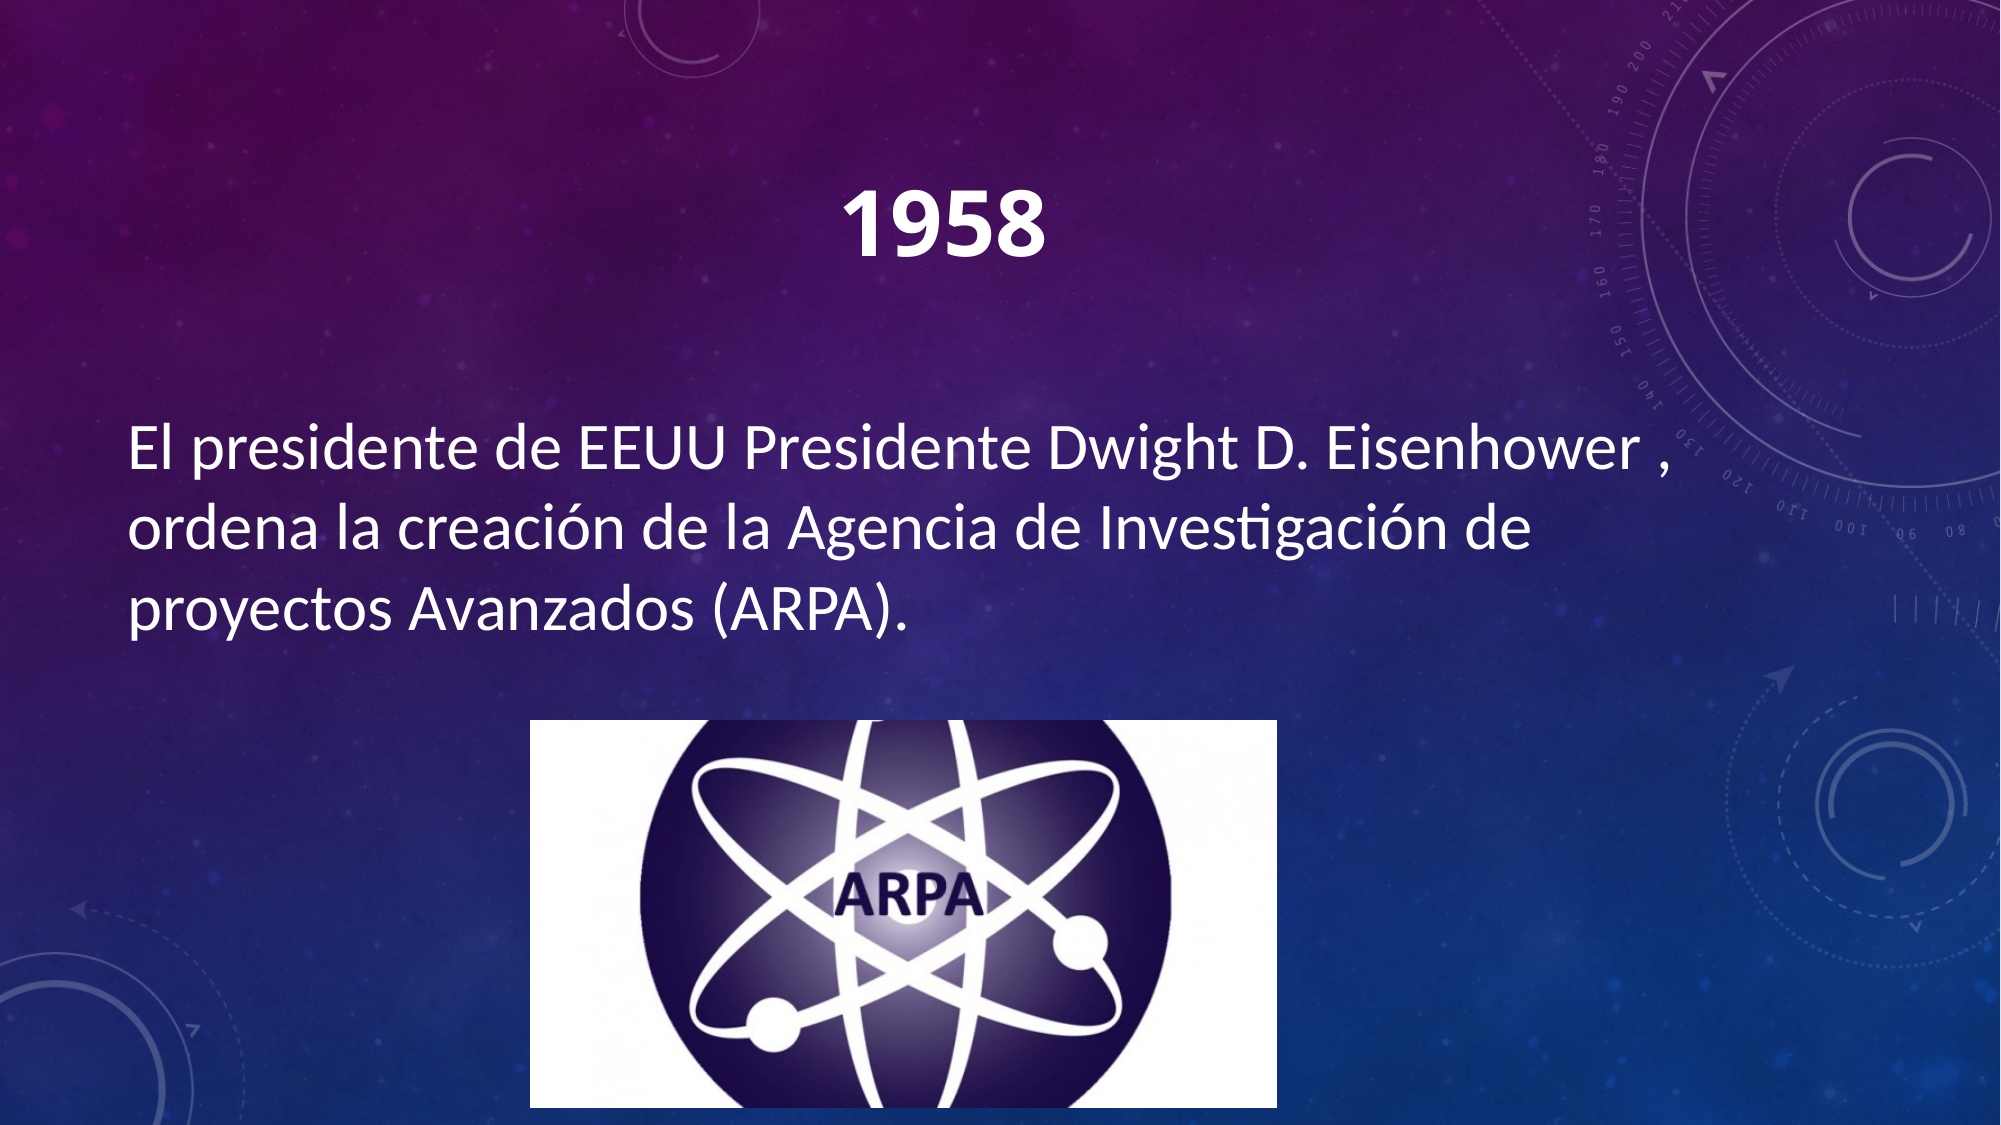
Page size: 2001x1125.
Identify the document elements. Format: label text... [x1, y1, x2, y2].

title 1958 [112, 99, 1775, 339]
picture [0, 0, 2001, 1125]
list El presidente de EEUU Presidente Dwight D. Eisenhower , ordena la creación de la Agencia de Investigación de proyectos Avanzados (ARPA). [112, 351, 1775, 696]
